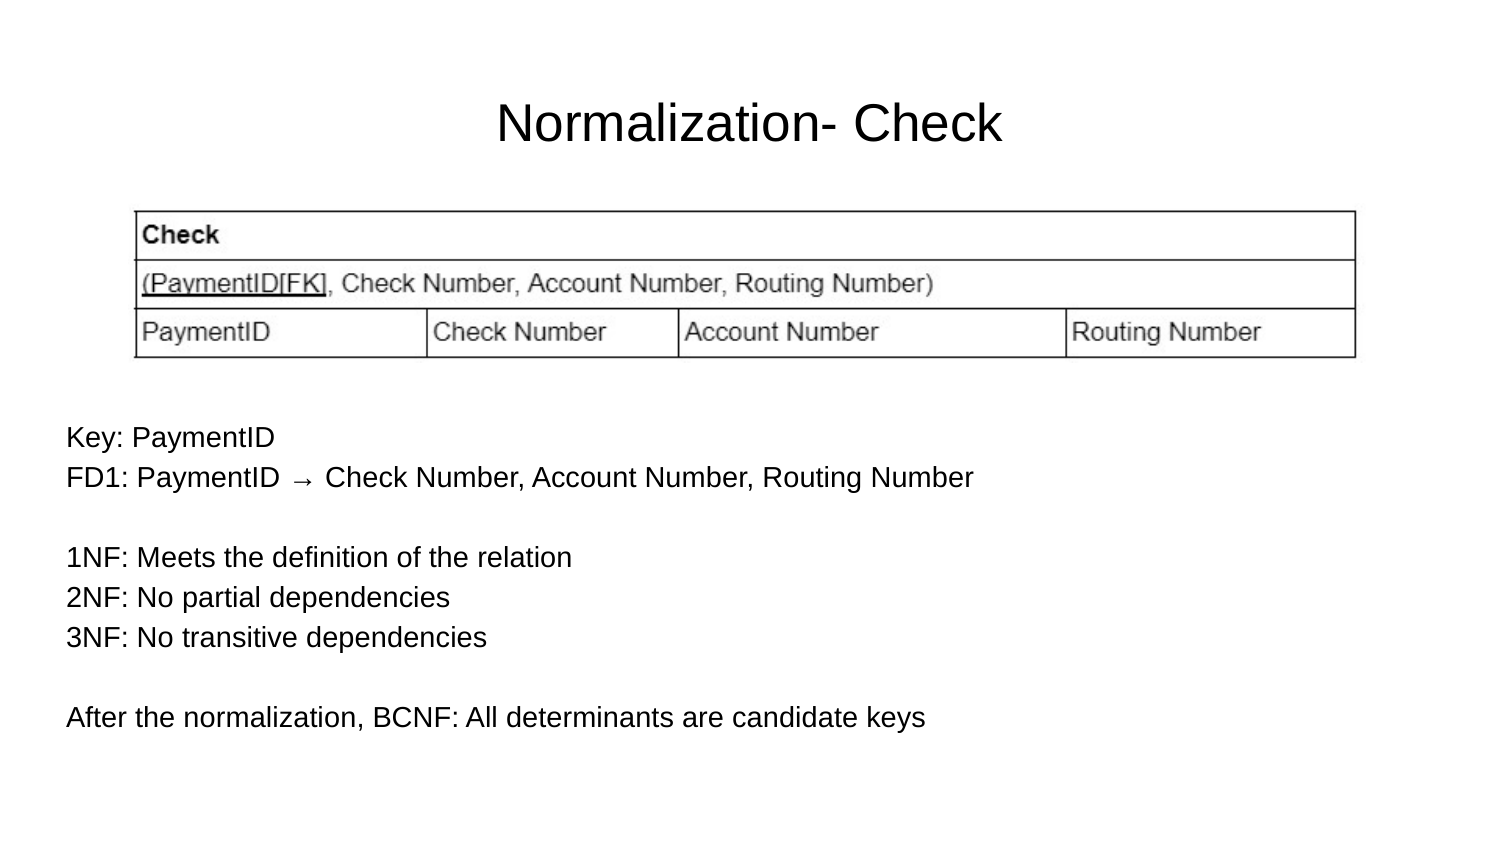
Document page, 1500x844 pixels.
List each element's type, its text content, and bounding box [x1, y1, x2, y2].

list Key: PaymentID FD1: PaymentID → Check Number, Account Number, Routing Number 1NF: Meets the definition of the relation 2NF: No partial dependencies 3NF: No transitive dependencies After the normalization, BCNF: All determinants are candidate keys [51, 189, 1449, 750]
picture [127, 203, 1373, 363]
title Normalization- Check [51, 72, 1449, 167]
